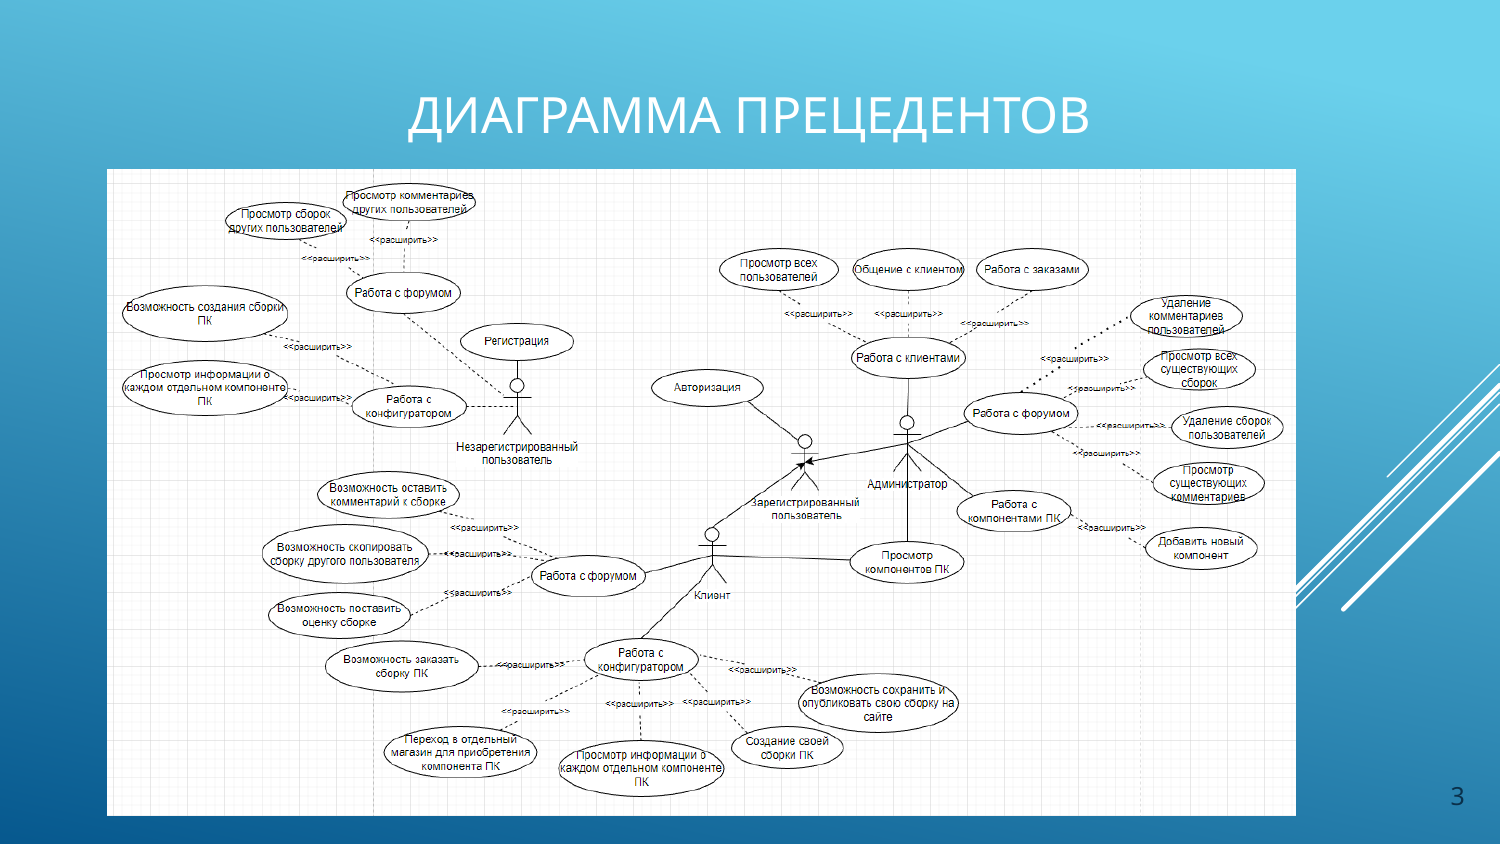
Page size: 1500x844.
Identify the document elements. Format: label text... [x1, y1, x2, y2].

picture [107, 168, 1296, 817]
slide_number 3 [1389, 764, 1480, 830]
title Диаграмма прецедентов [172, 68, 1328, 219]
